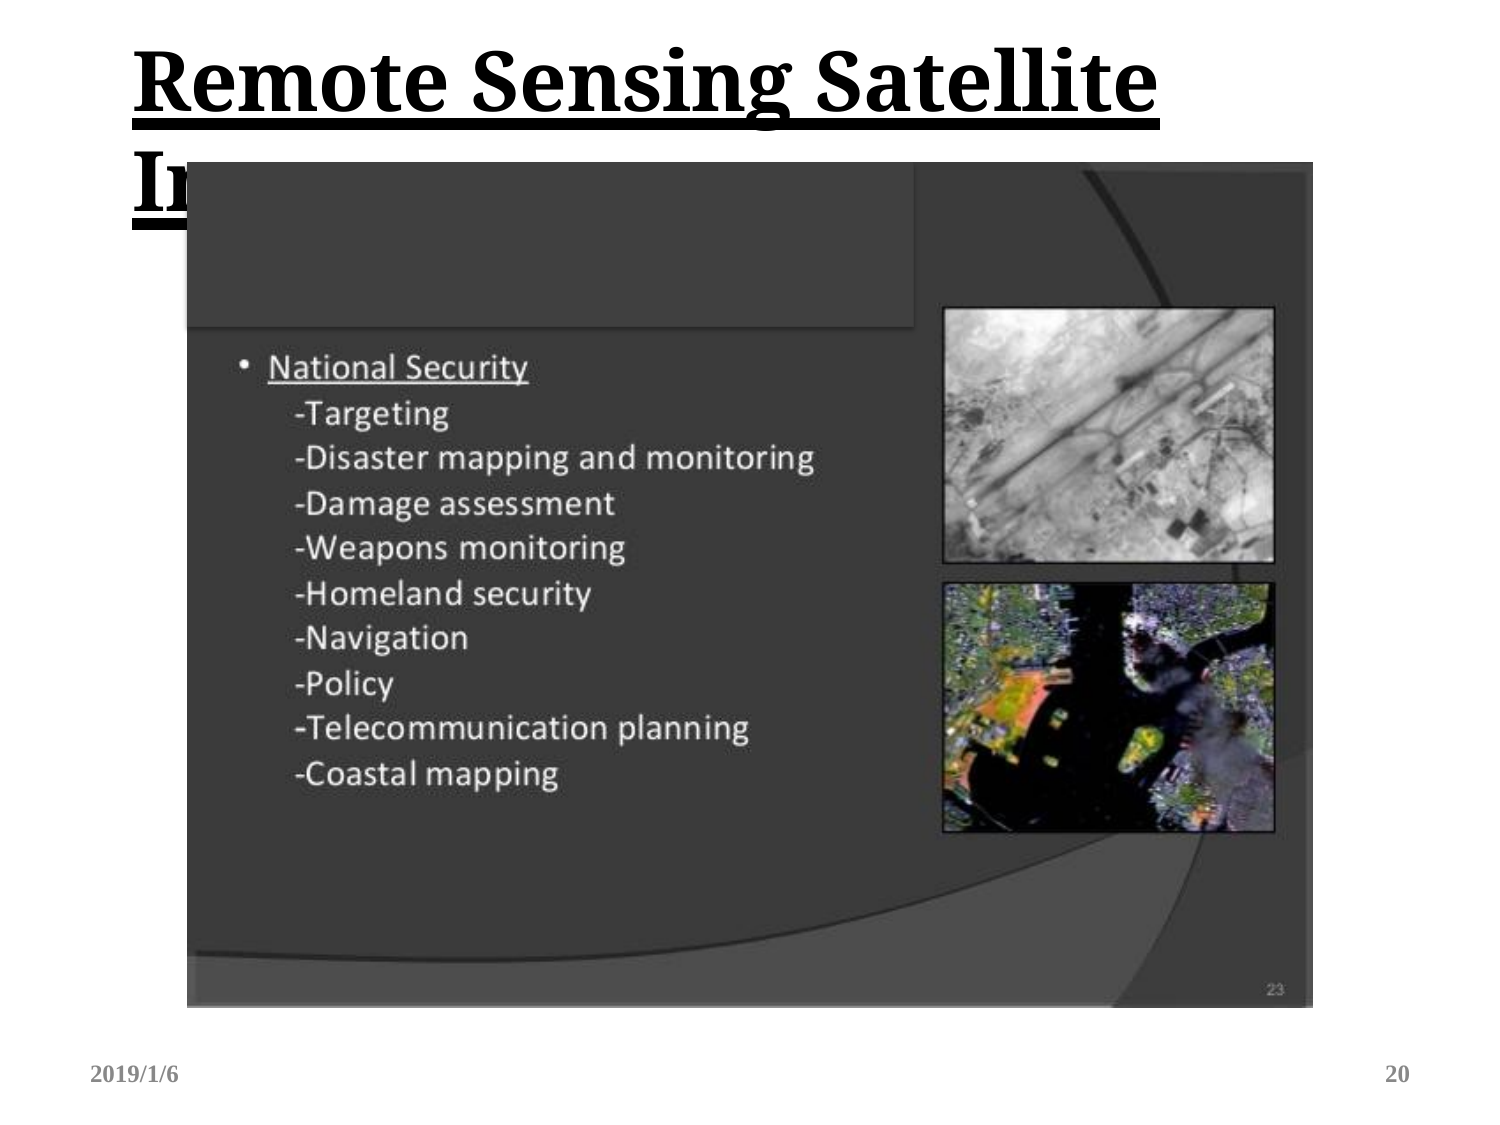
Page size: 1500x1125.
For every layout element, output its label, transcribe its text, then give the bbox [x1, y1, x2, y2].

slide_number 20 [1378, 1057, 1417, 1125]
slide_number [87, 1057, 182, 1125]
title Remote Sensing Satellite Image [130, 26, 1370, 229]
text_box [179, 158, 1313, 1008]
